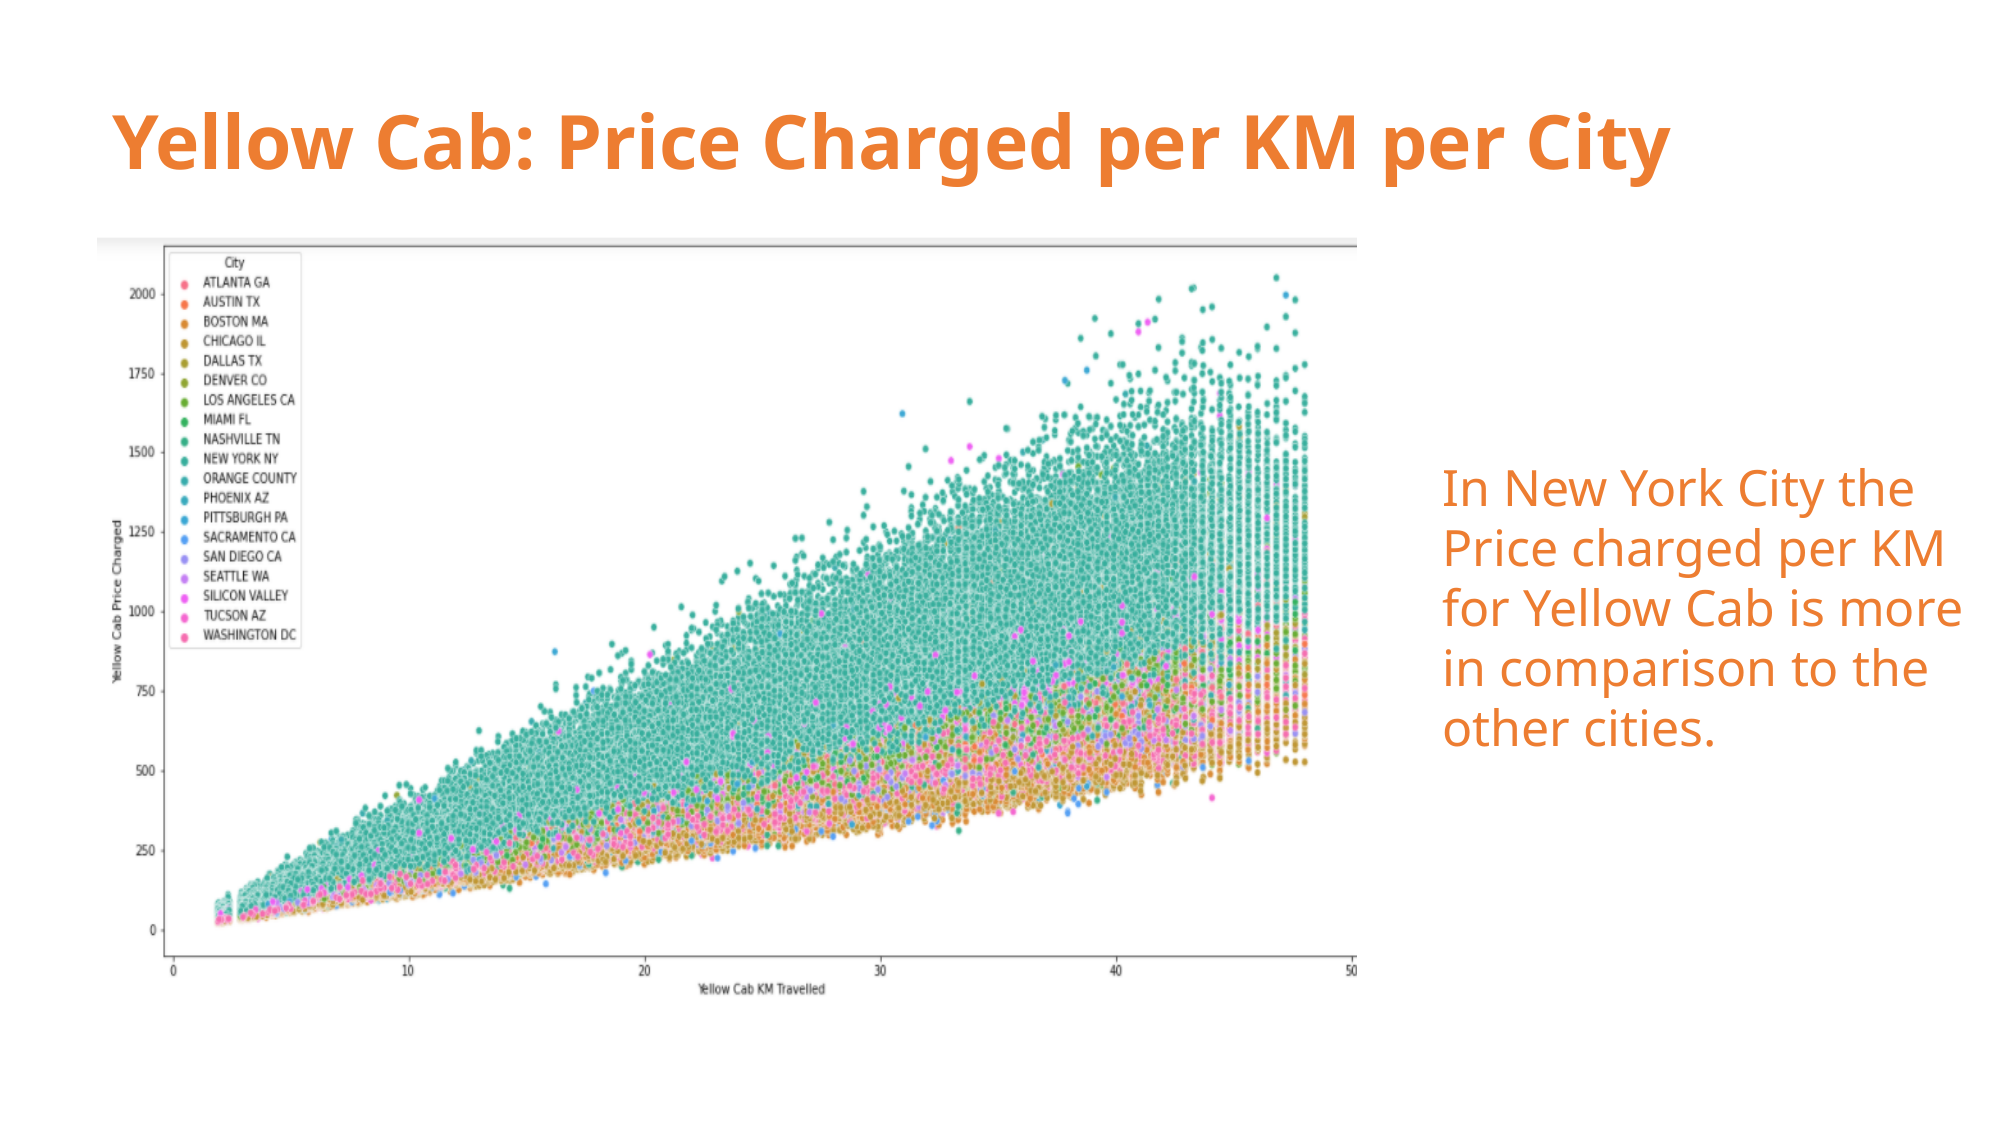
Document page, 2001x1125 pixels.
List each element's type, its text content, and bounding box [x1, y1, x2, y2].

text_box In New York City the Price charged per KM for Yellow Cab is more in comparison to the other cities. [1427, 448, 2000, 764]
picture [97, 235, 1357, 1023]
title Yellow Cab: Price Charged per KM per City [97, 36, 1903, 255]
